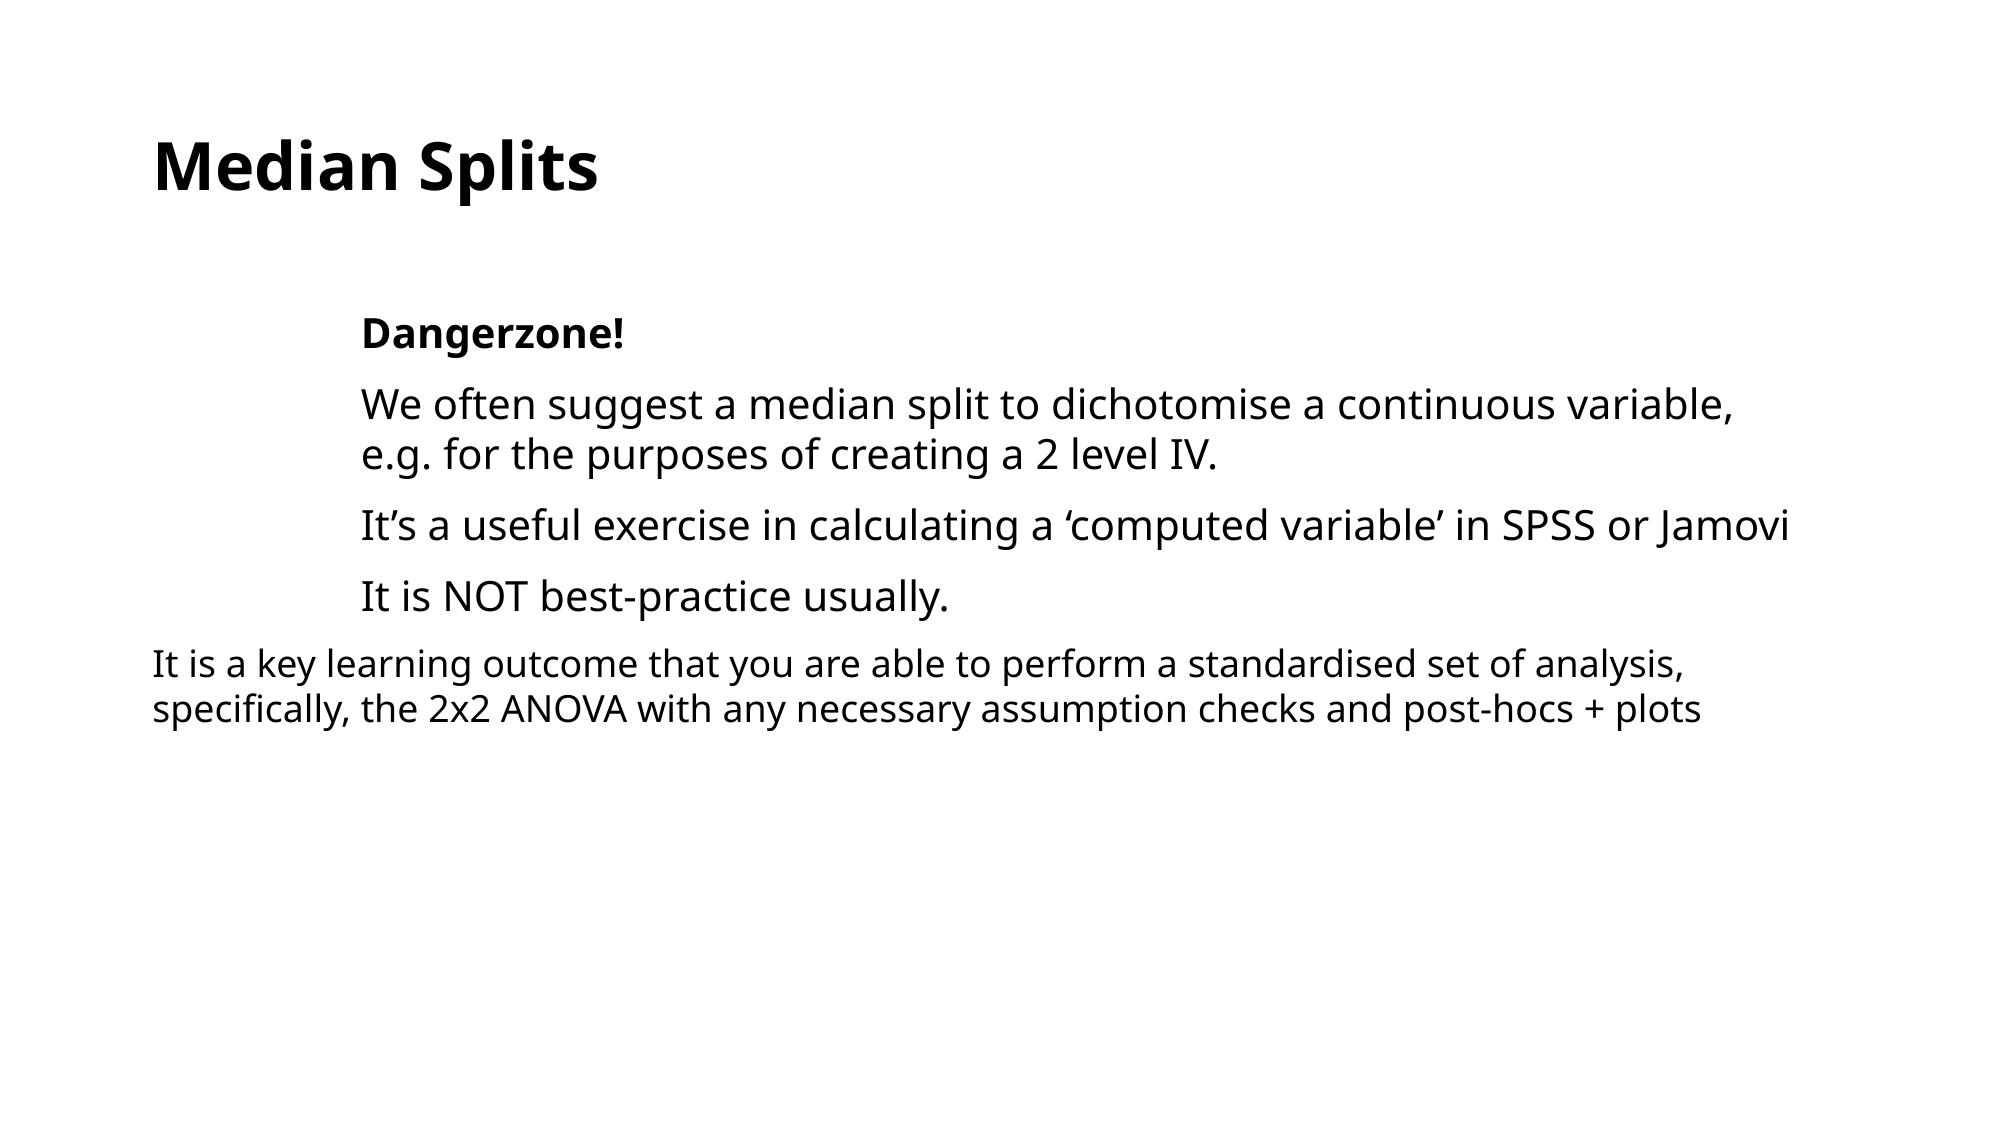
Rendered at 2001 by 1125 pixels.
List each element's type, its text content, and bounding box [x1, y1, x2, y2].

list Dangerzone! We often suggest a median split to dichotomise a continuous variable, e.g. for the purposes of creating a 2 level IV. It’s a useful exercise in calculating a ‘computed variable’ in SPSS or Jamovi It is NOT best-practice usually. It is a key learning outcome that you are able to perform a standardised set of analysis, specifically, the 2x2 ANOVA with any necessary assumption checks and post-hocs + plots [137, 299, 1863, 1014]
title Median Splits [137, 59, 1779, 278]
